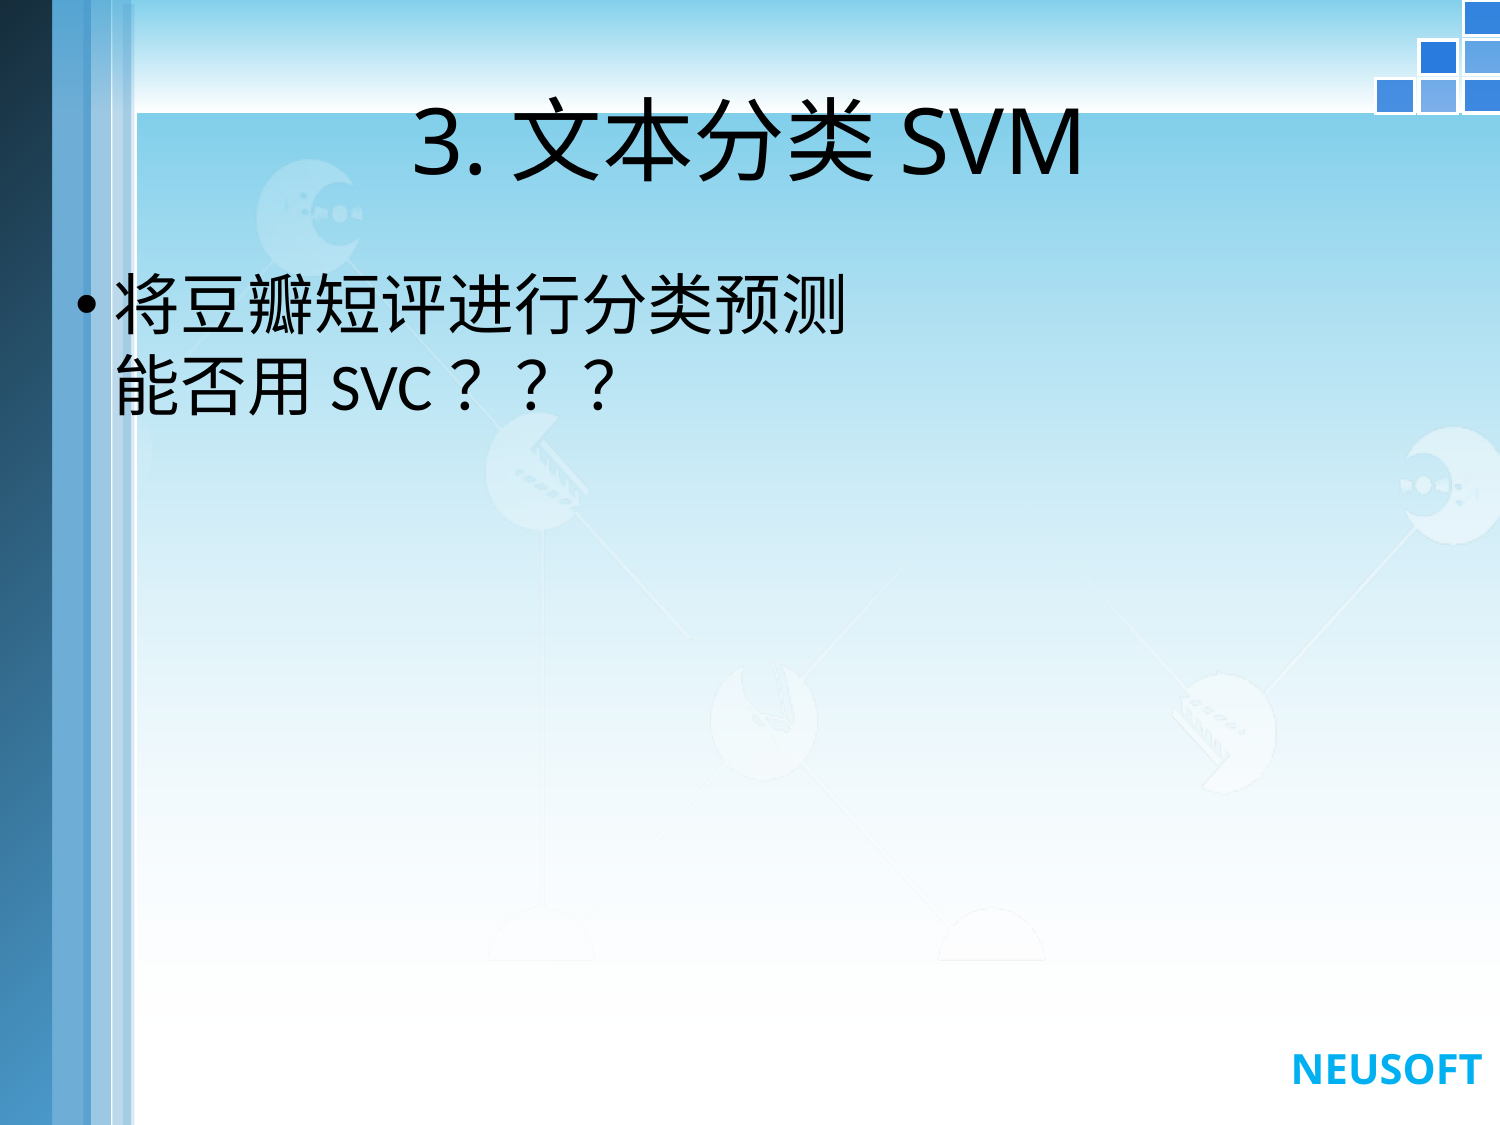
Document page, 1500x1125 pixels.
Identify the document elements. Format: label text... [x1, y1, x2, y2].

picture [132, 113, 1500, 965]
list 将豆瓣短评进行分类预测 能否用SVC？？？ [74, 263, 1425, 920]
title 3.文本分类SVM [74, 44, 1425, 233]
